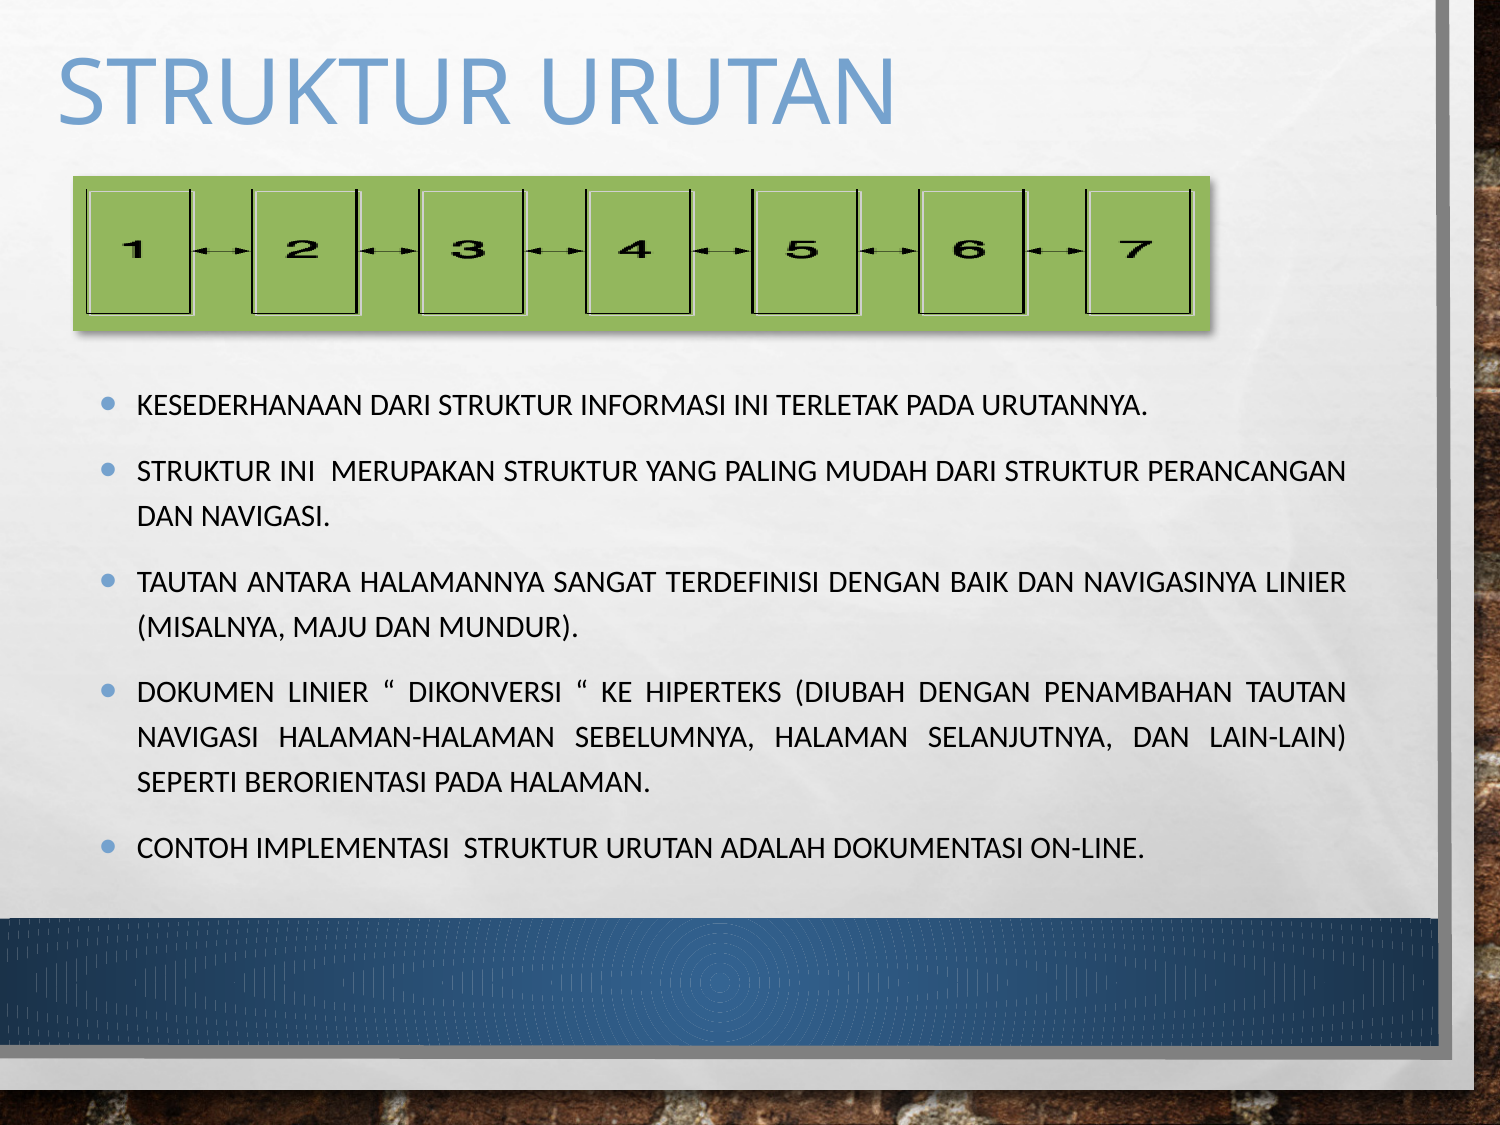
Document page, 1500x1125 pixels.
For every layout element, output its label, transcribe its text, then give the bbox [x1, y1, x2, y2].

list Kesederhanaan dari struktur informasi ini terletak pada urutannya. Struktur ini merupakan struktur yang paling mudah dari struktur perancangan dan navigasi. Tautan antara halamannya sangat terdefinisi dengan baik dan navigasinya linier (misalnya, maju dan mundur). Dokumen linier “ dikonversi “ ke hiperteks (diubah dengan penambahan tautan navigasi halaman-halaman sebelumnya, halaman selanjutnya, dan lain-lain) seperti berorientasi pada halaman. Contoh implementasi struktur urutan adalah dokumentasi on-line. [84, 491, 1364, 882]
title Struktur urutan [41, 0, 1321, 189]
picture [85, 188, 1198, 320]
picture [0, 0, 1500, 1125]
